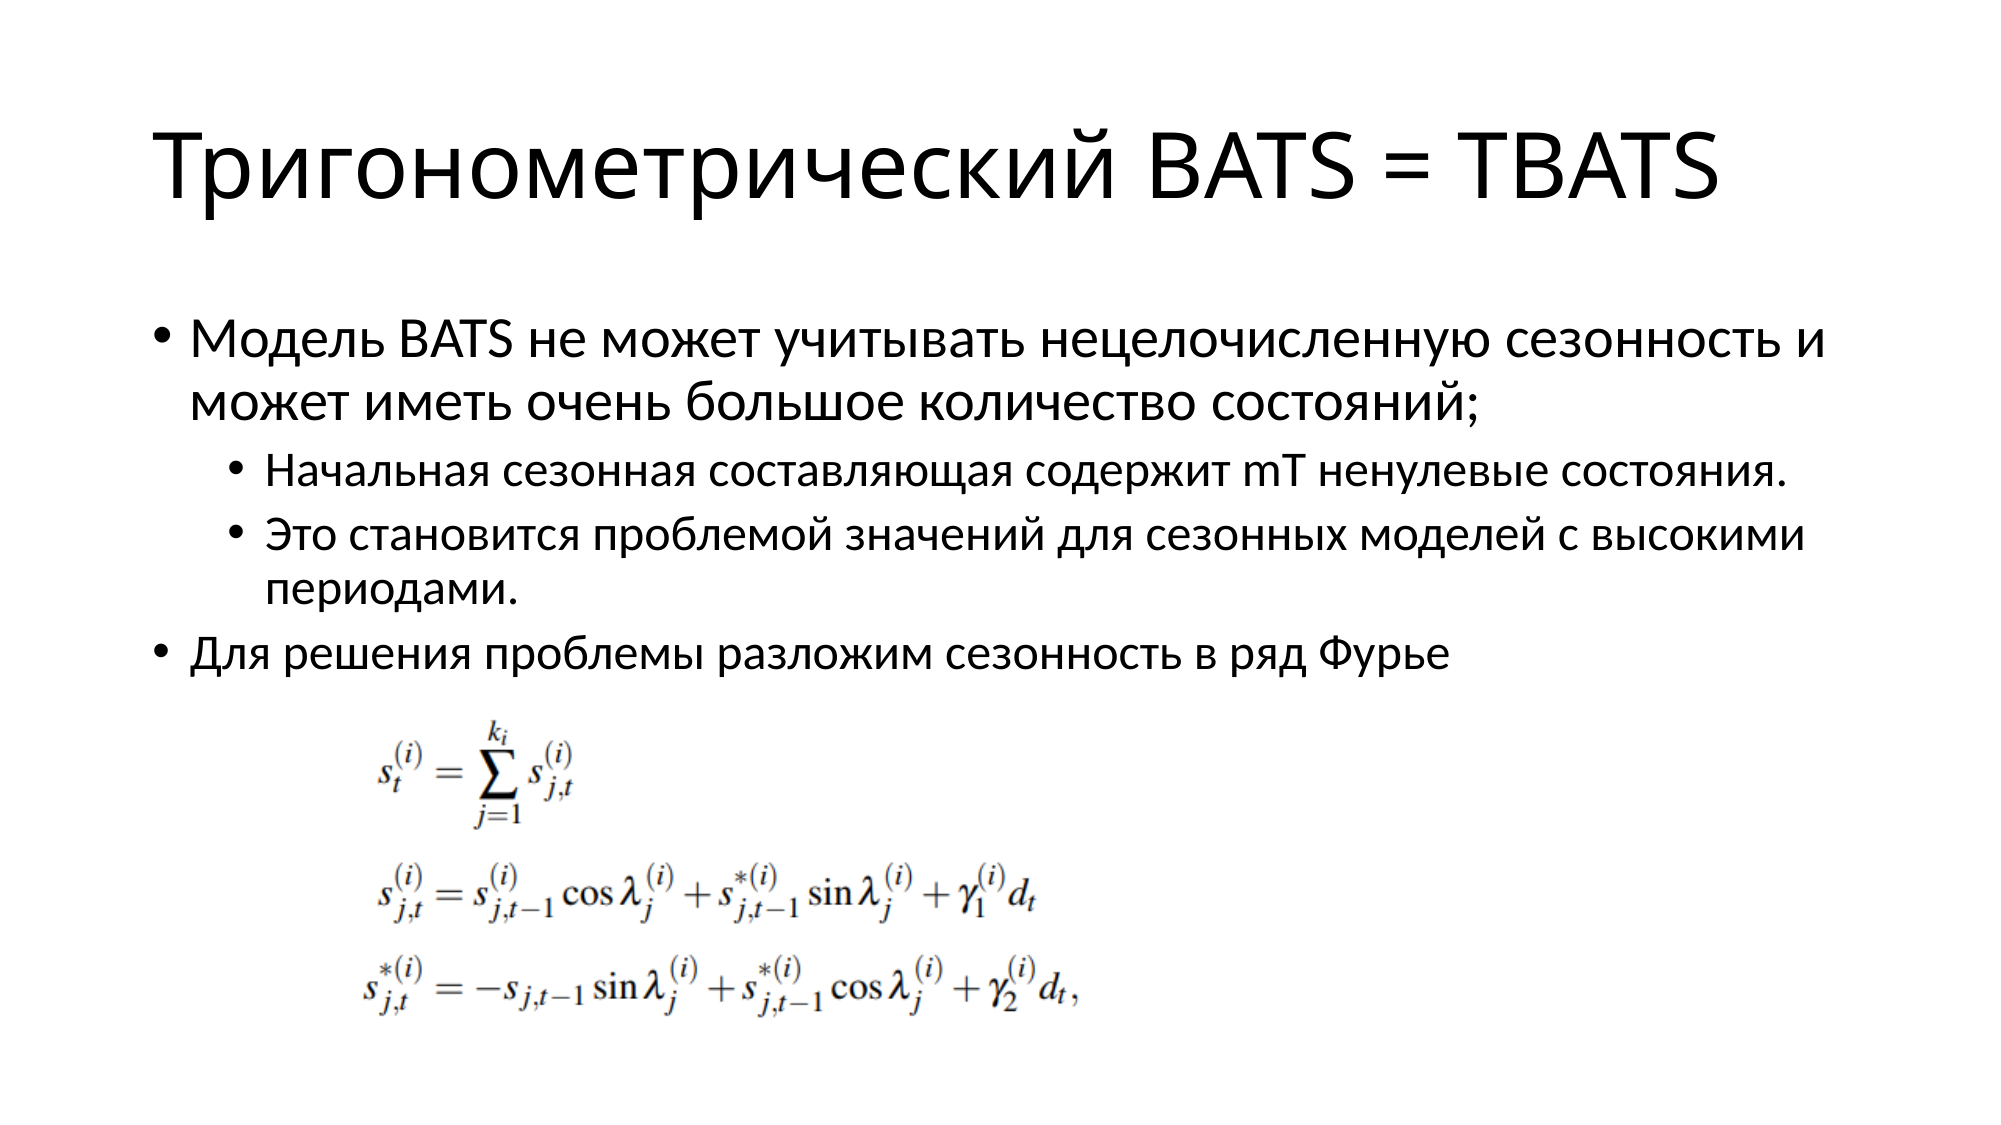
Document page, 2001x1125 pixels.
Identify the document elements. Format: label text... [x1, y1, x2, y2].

list Модель BATS не может учитывать нецелочисленную сезонность и может иметь очень большое количество состояний; Начальная сезонная составляющая содержит mT ненулевые состояния. Это становится проблемой значений для сезонных моделей с высокими периодами. Для решения проблемы разложим сезонность в ряд Фурье [137, 299, 1863, 1014]
picture [328, 700, 1154, 1049]
title Тригонометрический BATS = TBATS [137, 59, 1863, 278]
